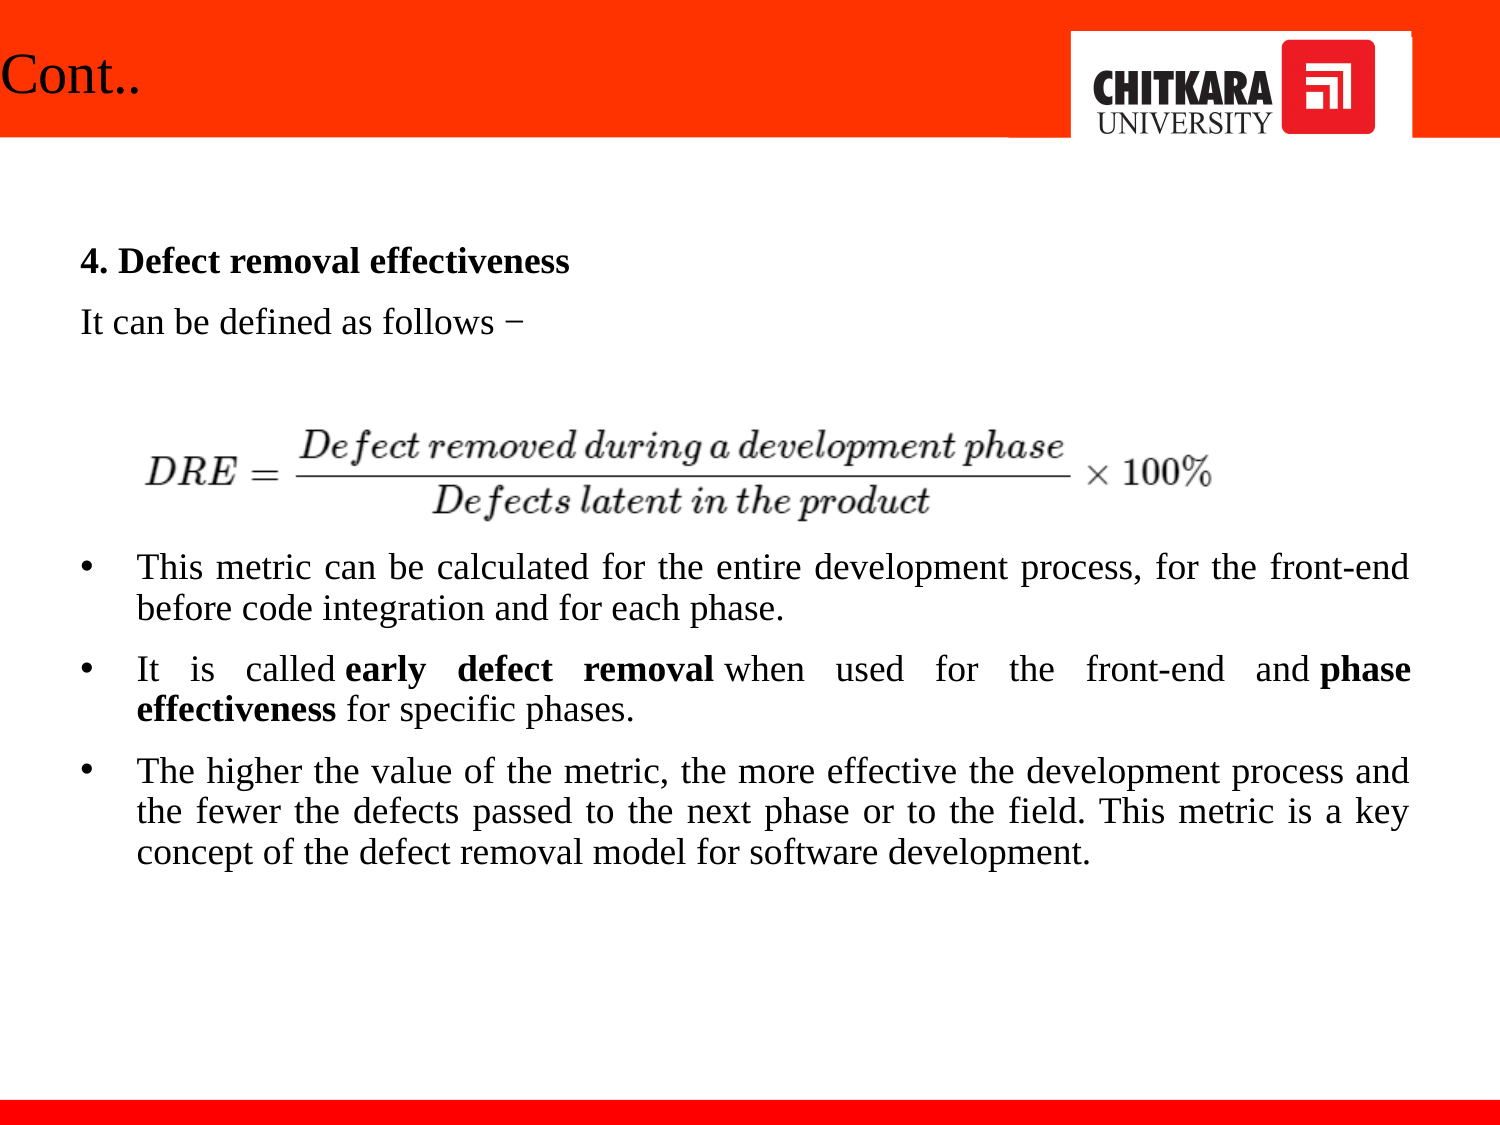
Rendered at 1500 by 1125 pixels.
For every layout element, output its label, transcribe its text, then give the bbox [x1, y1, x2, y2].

title Cont.. [0, 0, 900, 150]
list 4. Defect removal effectiveness It can be defined as follows − This metric can be calculated for the entire development process, for the front-end before code integration and for each phase. It is called early defect removal when used for the front-end and phase effectiveness for specific phases. The higher the value of the metric, the more effective the development process and the fewer the defects passed to the next phase or to the field. This metric is a key concept of the defect removal model for software development. [61, 240, 1412, 974]
picture [135, 411, 1229, 534]
picture [1074, 37, 1390, 138]
